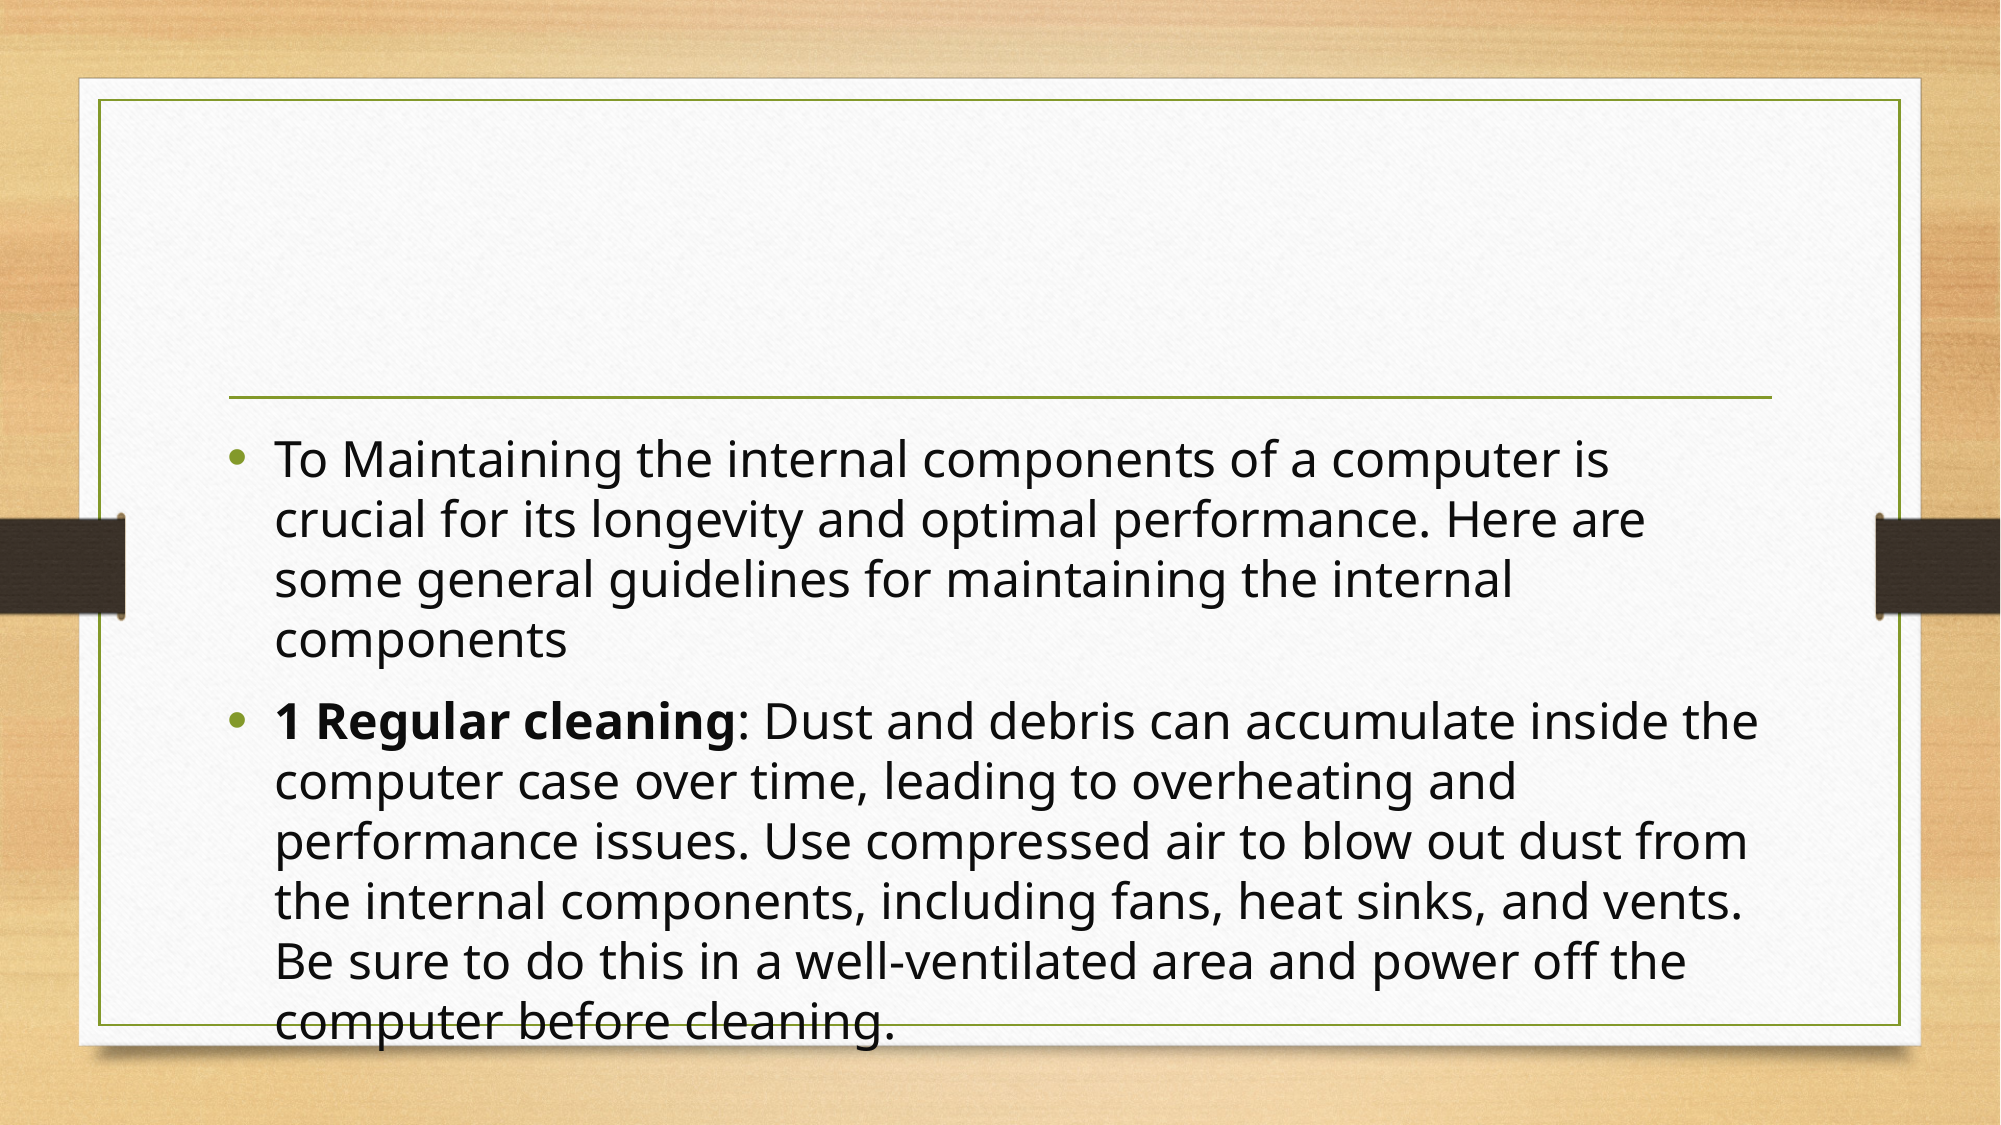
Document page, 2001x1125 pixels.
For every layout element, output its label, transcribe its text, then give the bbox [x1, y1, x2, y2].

list To Maintaining the internal components of a computer is crucial for its longevity and optimal performance. Here are some general guidelines for maintaining the internal components 1 Regular cleaning: Dust and debris can accumulate inside the computer case over time, leading to overheating and performance issues. Use compressed air to blow out dust from the internal components, including fans, heat sinks, and vents. Be sure to do this in a well-ventilated area and power off the computer before cleaning. [212, 419, 1788, 964]
picture [0, 0, 2001, 1125]
